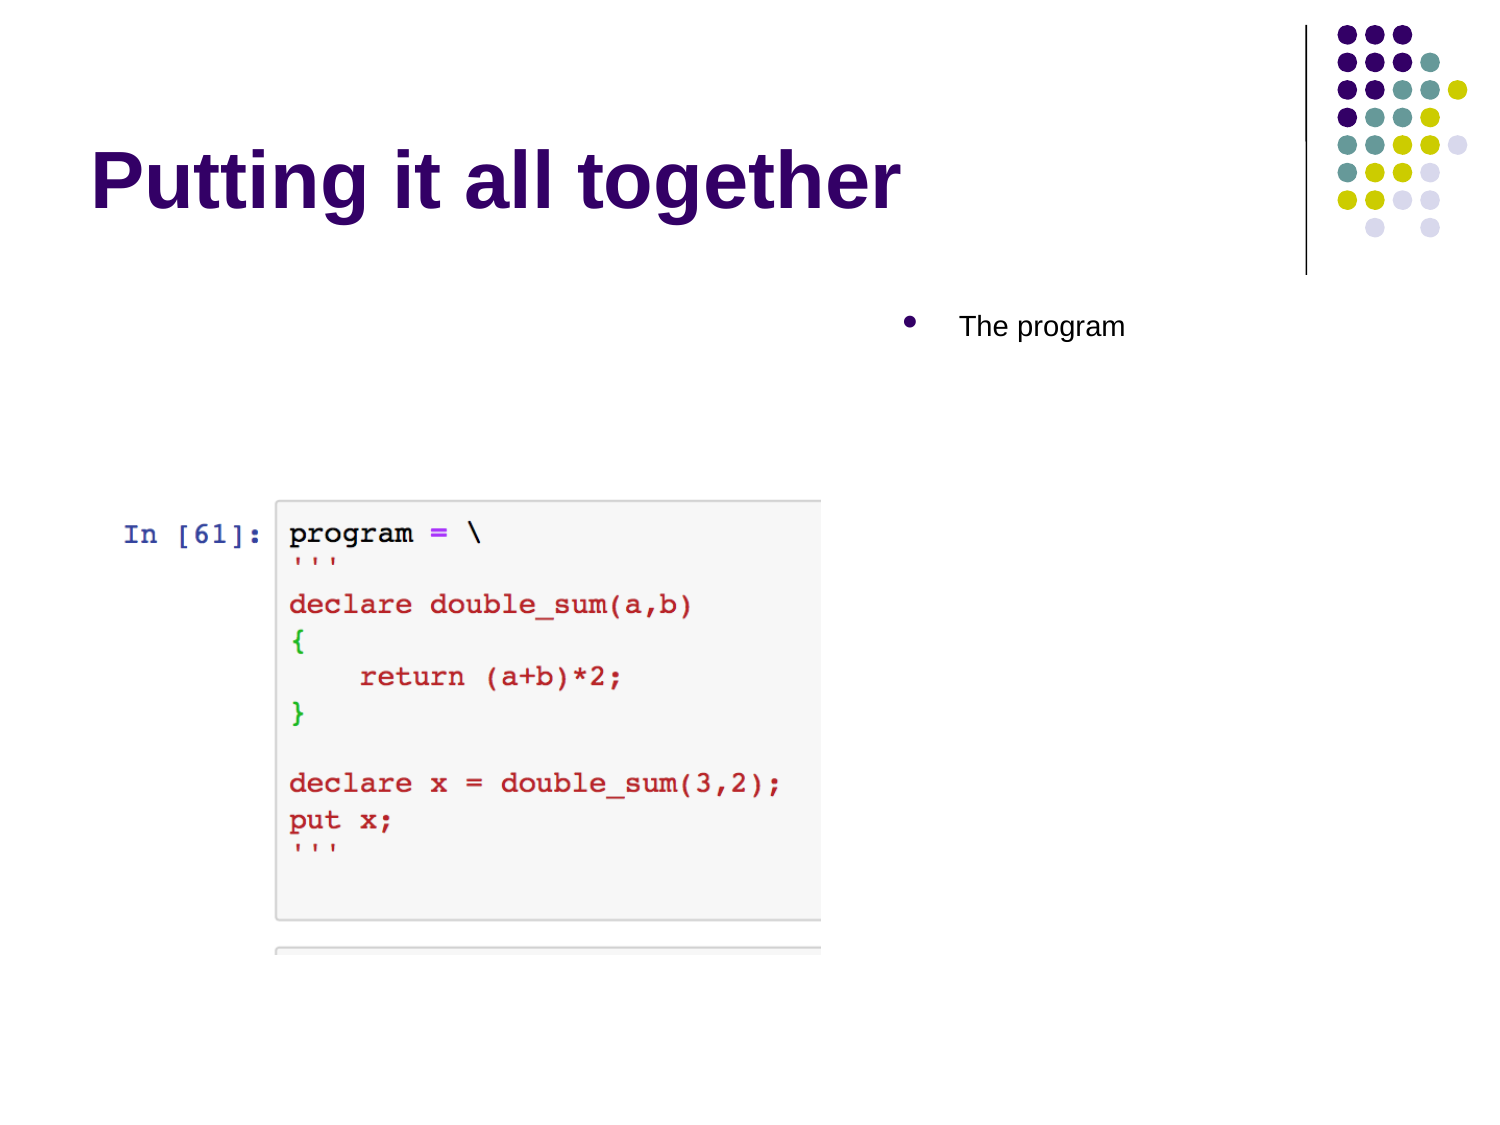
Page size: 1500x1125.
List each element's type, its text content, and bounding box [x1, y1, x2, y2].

picture [112, 474, 821, 955]
title Putting it all together [75, 20, 1313, 233]
list The program [887, 299, 1425, 893]
